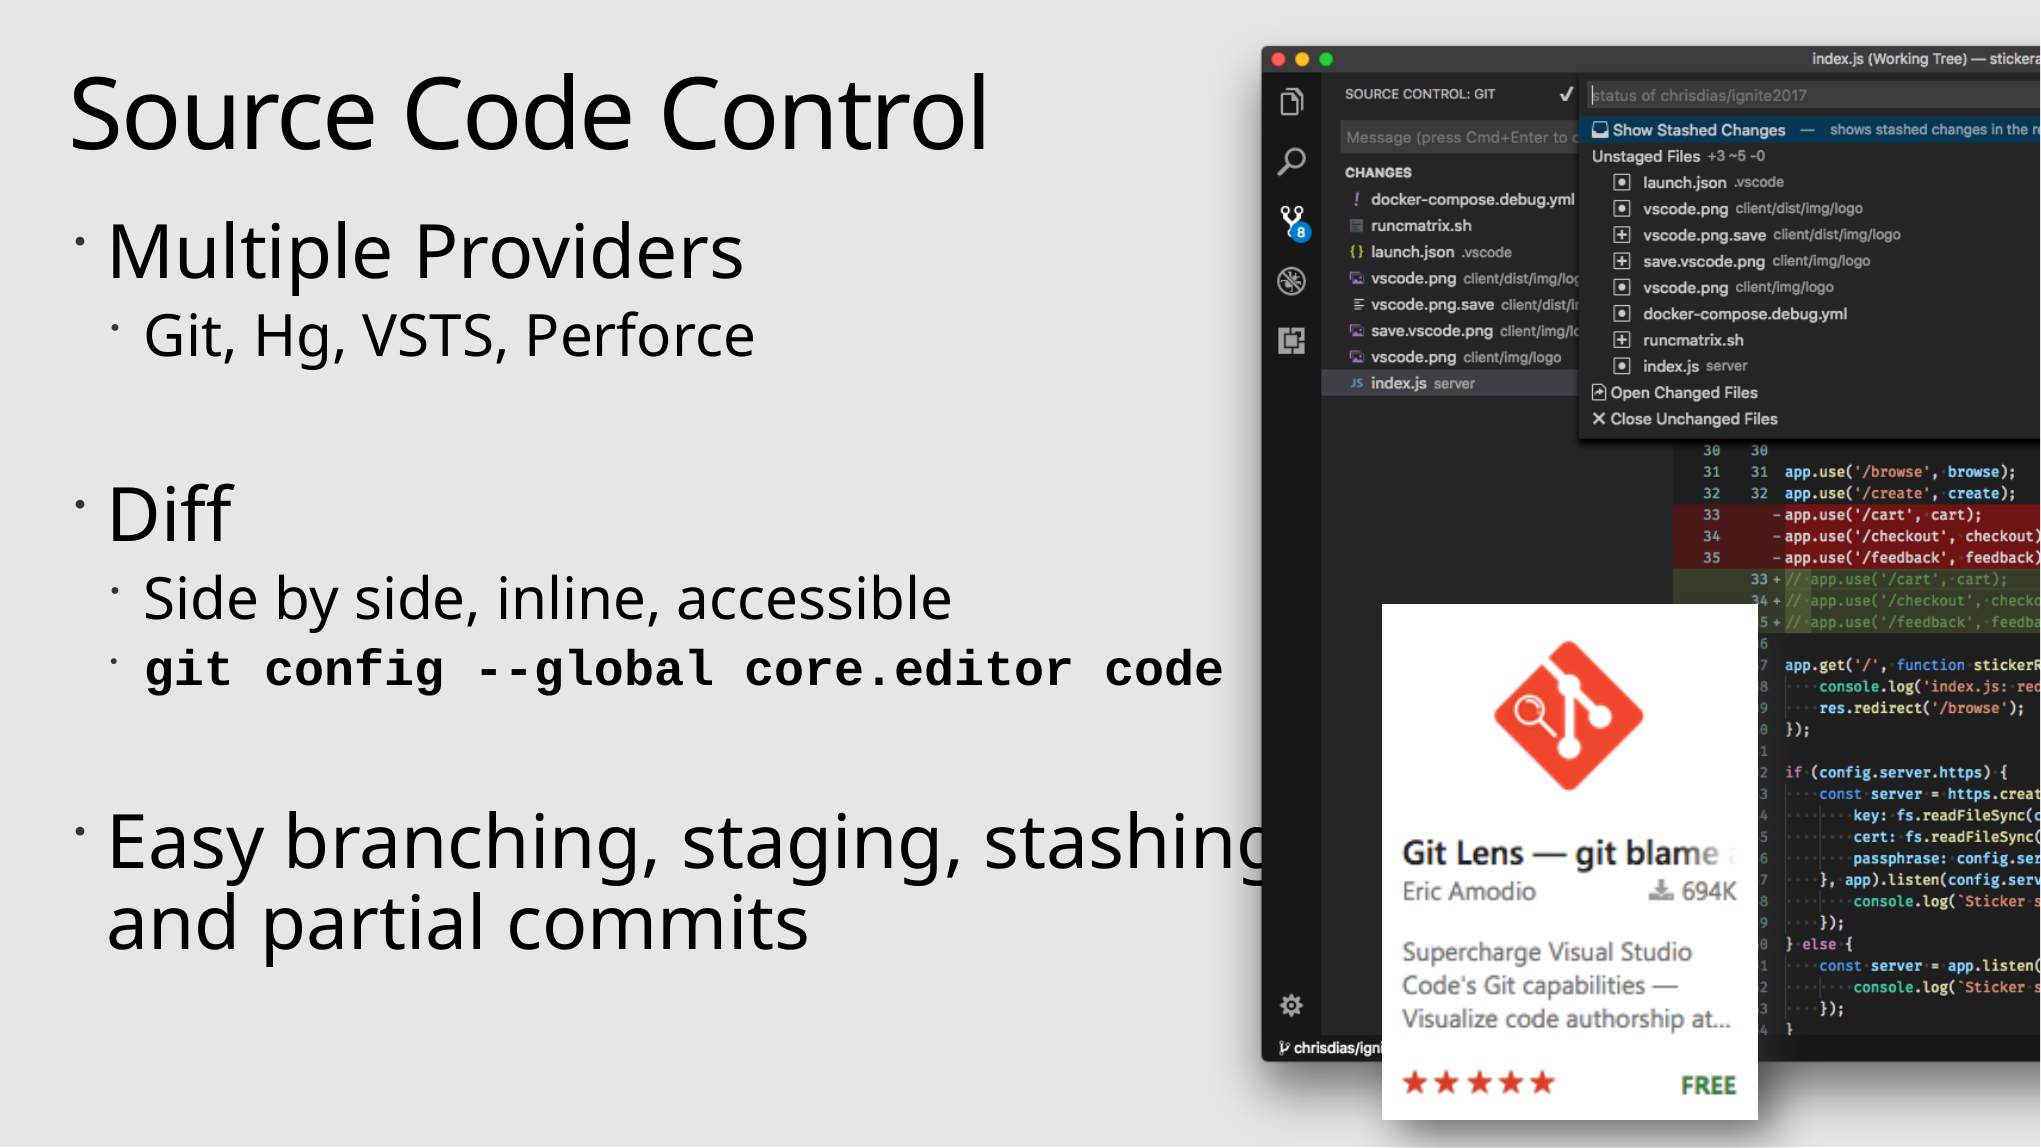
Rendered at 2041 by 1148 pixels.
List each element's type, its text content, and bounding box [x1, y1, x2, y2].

title Source Code Control [45, 48, 1194, 198]
list Multiple Providers Git, Hg, VSTS, Perforce Diff Side by side, inline, accessible git config --global core.editor code Easy branching, staging, stashing, and partial commits [45, 198, 1194, 1048]
picture [1194, 8, 2041, 1148]
